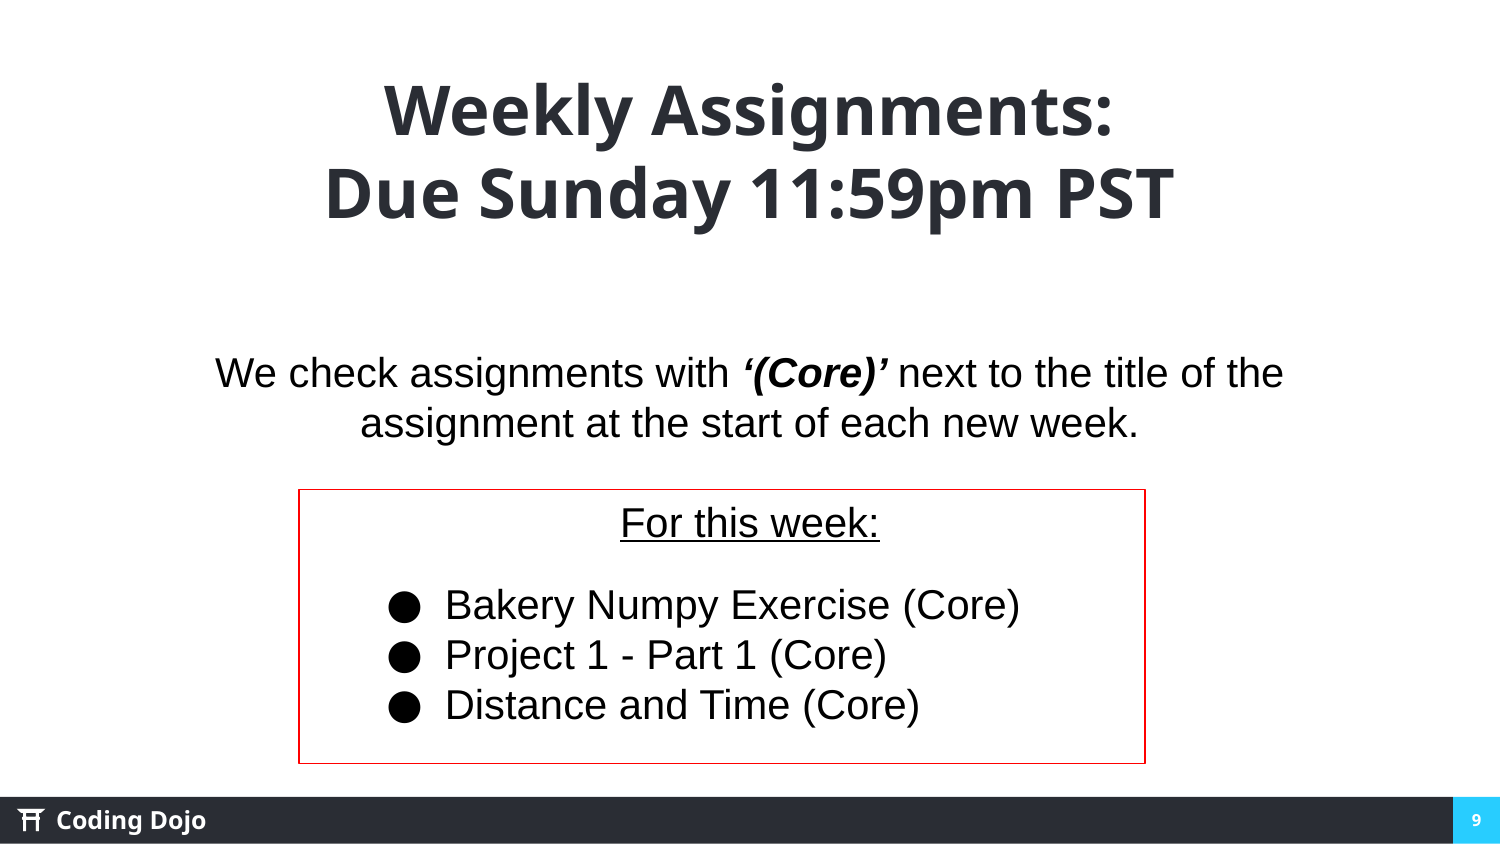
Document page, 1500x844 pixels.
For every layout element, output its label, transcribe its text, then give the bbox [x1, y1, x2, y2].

picture [15, 804, 47, 836]
title Weekly Assignments: Due Sunday 11:59pm PST [109, 63, 1391, 261]
text_box [298, 489, 1146, 764]
list We check assignments with ‘(Core)’ next to the title of the assignment at the start of each new week. For this week: [109, 342, 1391, 441]
text_box Bakery Numpy Exercise (Core) Project 1 - Part 1 (Core) Distance and Time (Core) [354, 562, 1146, 743]
